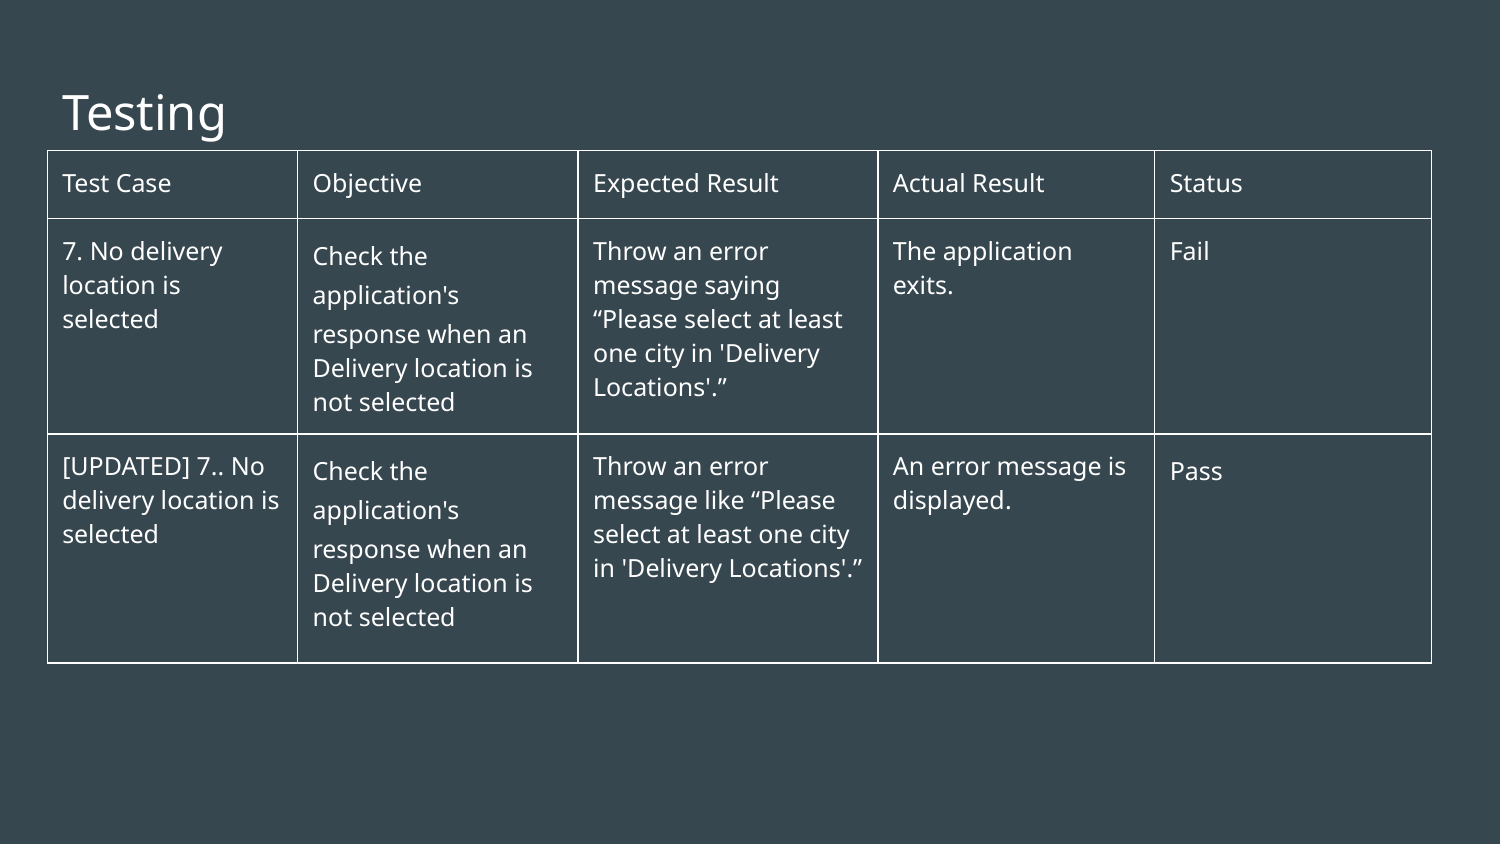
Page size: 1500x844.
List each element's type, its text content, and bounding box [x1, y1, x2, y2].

table_cell Fail [1155, 219, 1431, 433]
title Testing [47, 63, 1445, 161]
table_cell [UPDATED] 7.. No delivery location is selected [48, 435, 297, 662]
table_cell An error message is displayed. [879, 435, 1154, 662]
table_header Actual Result [879, 151, 1154, 218]
table_cell Check the application's response when an Delivery location is not selected [298, 219, 577, 433]
table_cell The application exits. [879, 219, 1154, 433]
table_cell 7. No delivery location is selected [48, 219, 297, 433]
table_cell Throw an error message like “Please select at least one city in 'Delivery Locations'.” [579, 435, 877, 662]
table_header Test Case [48, 151, 297, 218]
table_cell Pass [1155, 435, 1431, 662]
table_header Objective [298, 151, 577, 218]
table_header Status [1155, 151, 1431, 218]
table_header Expected Result [579, 151, 877, 218]
table_cell Check the application's response when an Delivery location is not selected [298, 435, 577, 662]
table_cell Throw an error message saying “Please select at least one city in 'Delivery Locations'.” [579, 219, 877, 433]
